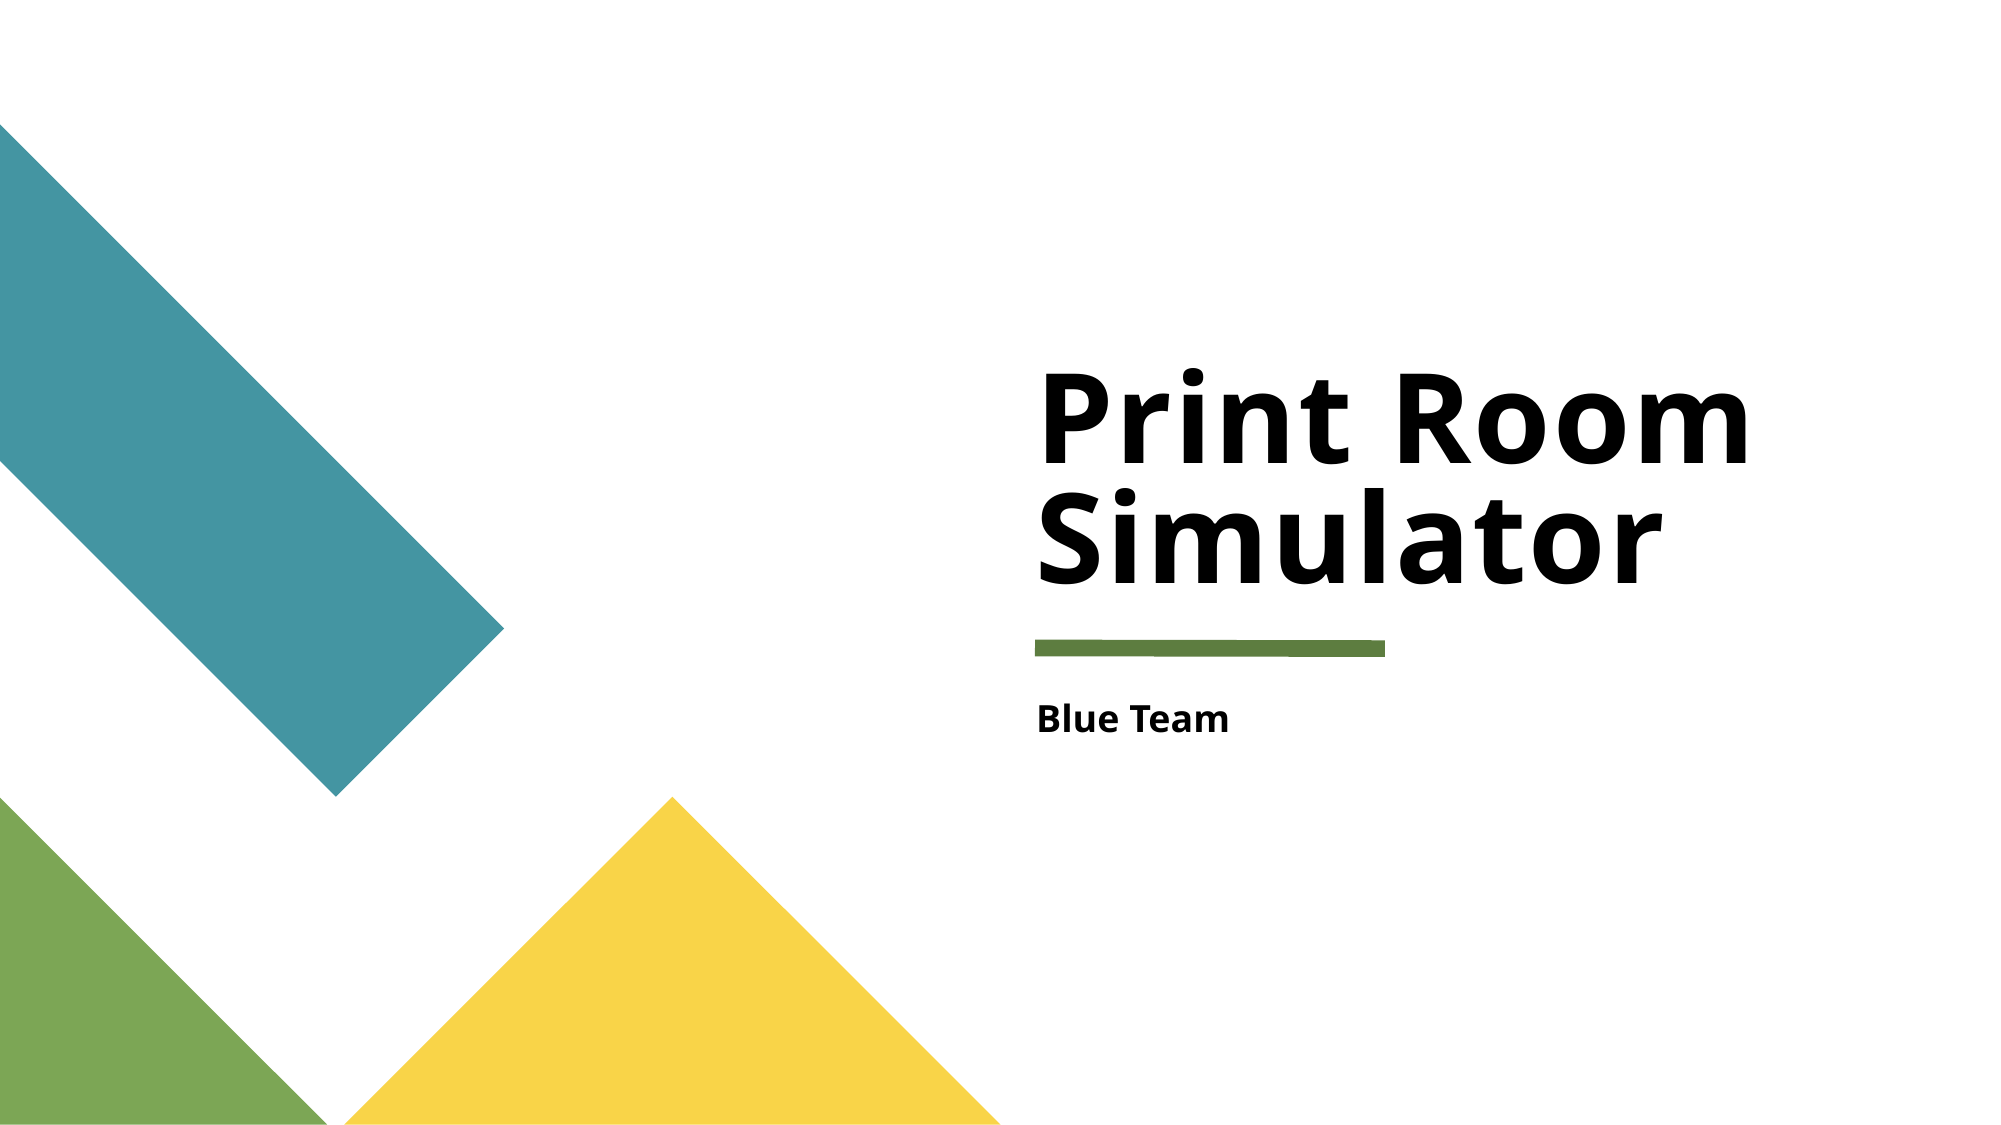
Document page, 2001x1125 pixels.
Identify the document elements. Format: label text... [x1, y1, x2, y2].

text_box Blue Team [1021, 687, 1631, 748]
title Print Room Simulator [1035, 67, 1936, 608]
